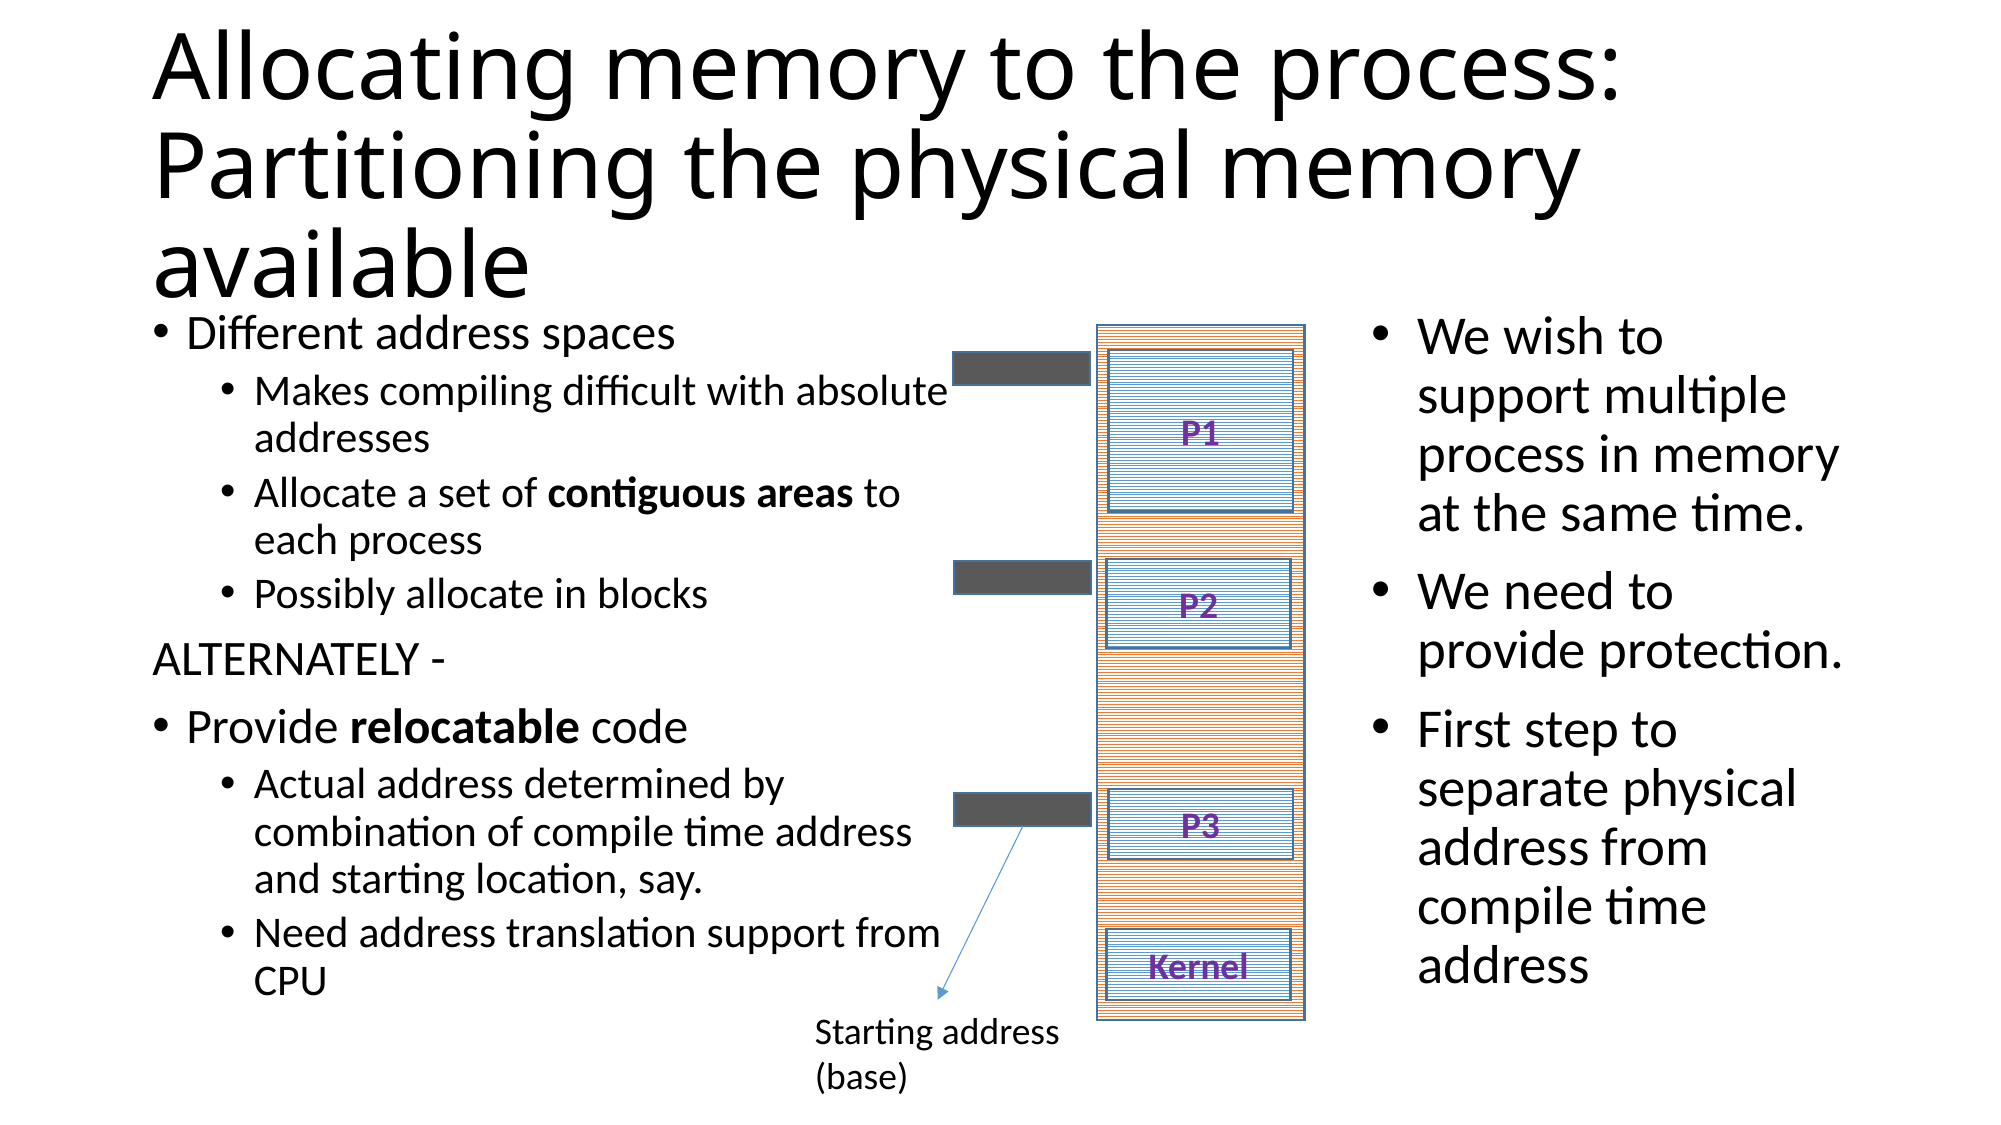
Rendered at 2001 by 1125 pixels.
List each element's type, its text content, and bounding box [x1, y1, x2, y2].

list Different address spaces Makes compiling difficult with absolute addresses Allocate a set of contiguous areas to each process Possibly allocate in blocks ALTERNATELY - Provide relocatable code Actual address determined by combination of compile time address and starting location, say. Need address translation support from CPU [137, 299, 988, 1014]
text_box [1096, 324, 1306, 1021]
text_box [798, 352, 1092, 1106]
list We wish to support multiple process in memory at the same time. We need to provide protection. First step to separate physical address from compile time address [1356, 299, 1863, 1014]
title Allocating memory to the process: Partitioning the physical memory available [137, 59, 1863, 278]
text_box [1106, 350, 1293, 859]
text_box Kernel [1105, 928, 1292, 1001]
